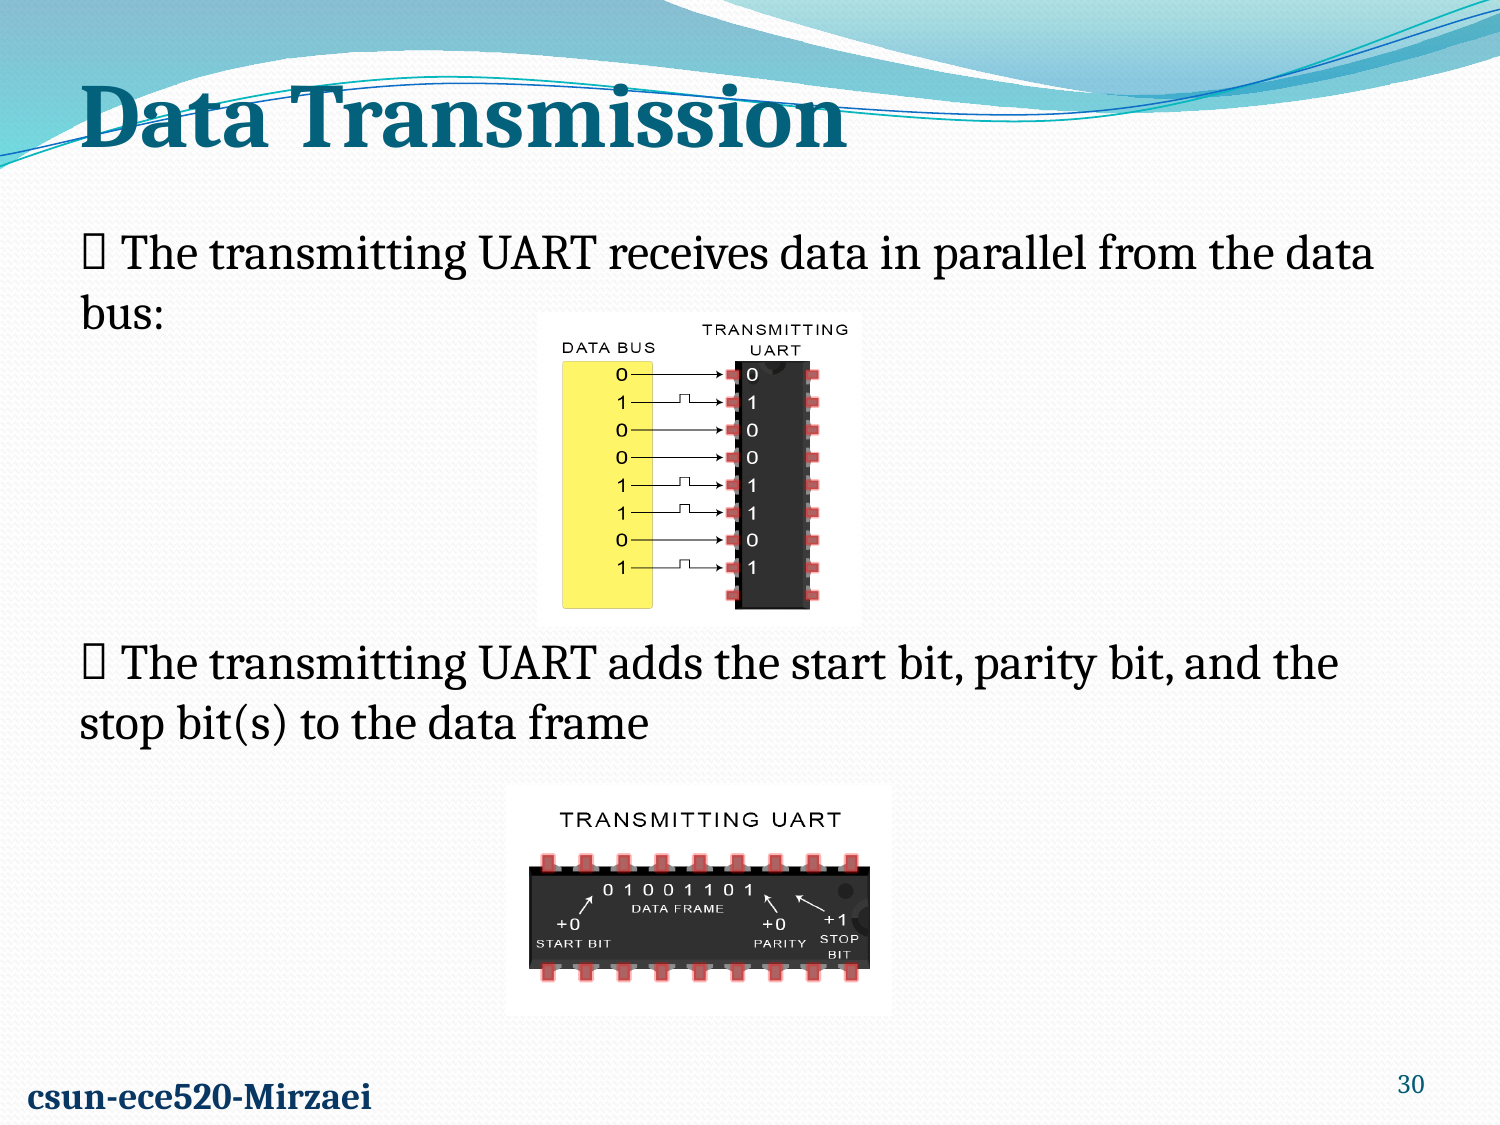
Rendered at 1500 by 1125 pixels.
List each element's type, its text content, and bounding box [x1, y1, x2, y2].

slide_number 44 [893, 787, 899, 963]
text_box Data Transmission [64, 48, 1328, 174]
picture [506, 784, 893, 1016]
list  The transmitting UART receives data in parallel from the data bus:  The transmitting UART adds the start bit, parity bit, and the stop bit(s) to the data frame [64, 212, 1405, 963]
slide_number 44 [531, 314, 865, 639]
slide_number 30 [1299, 1042, 1425, 1103]
slide_number 44 [500, 787, 506, 963]
text_box csun-ece520-Mirzaei [0, 1064, 400, 1125]
picture [537, 312, 862, 627]
